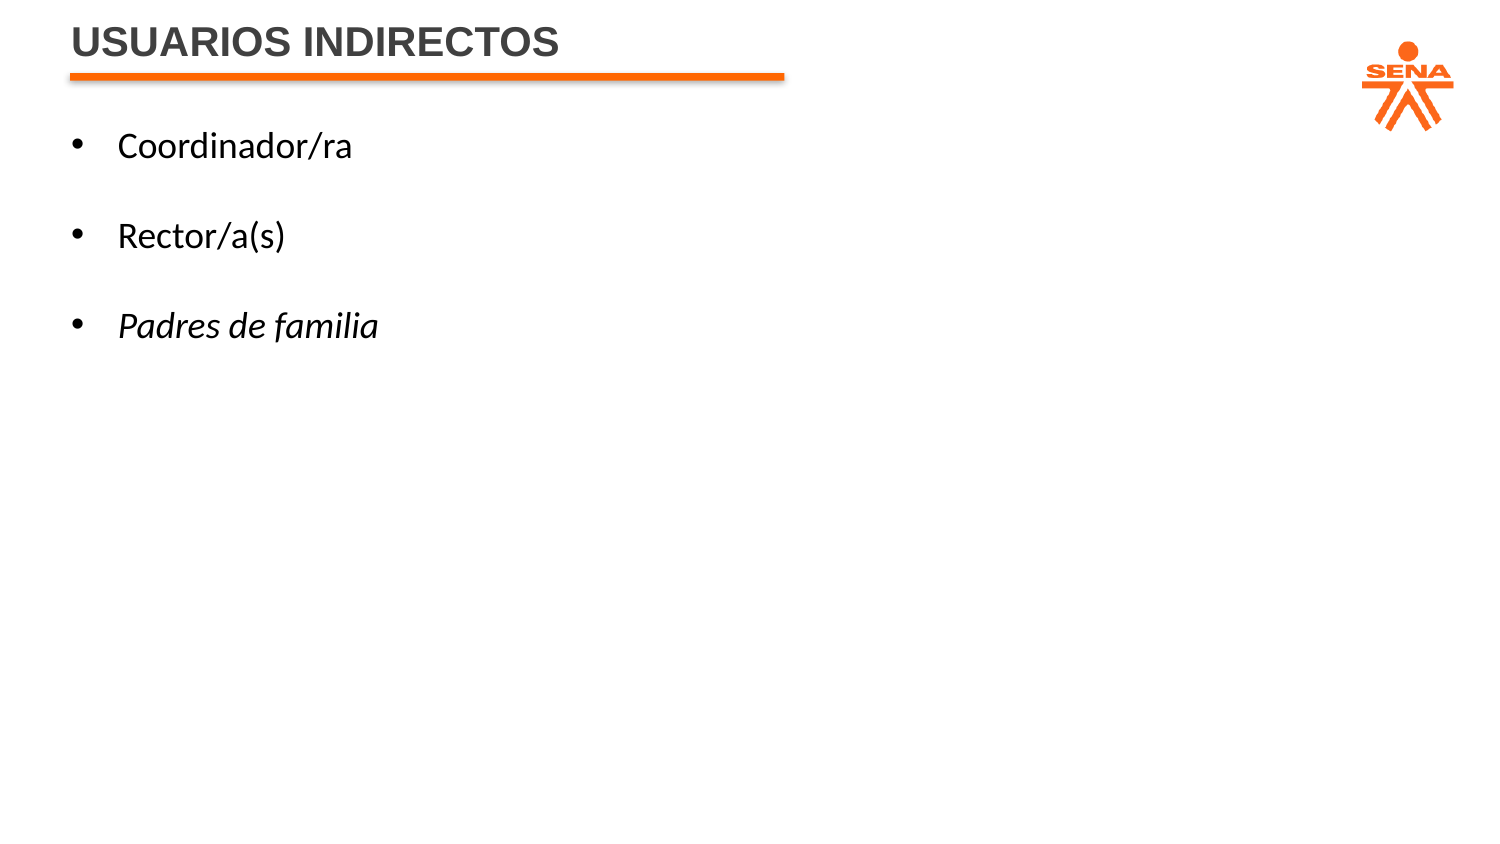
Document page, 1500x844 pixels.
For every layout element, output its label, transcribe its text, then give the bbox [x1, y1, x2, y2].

text_box Coordinador/ra Rector/a(s) Padres de familia [56, 113, 1348, 399]
picture [1330, 0, 1500, 156]
text_box [69, 72, 785, 81]
text_box USUARIOS INDIRECTOS [56, 7, 962, 73]
